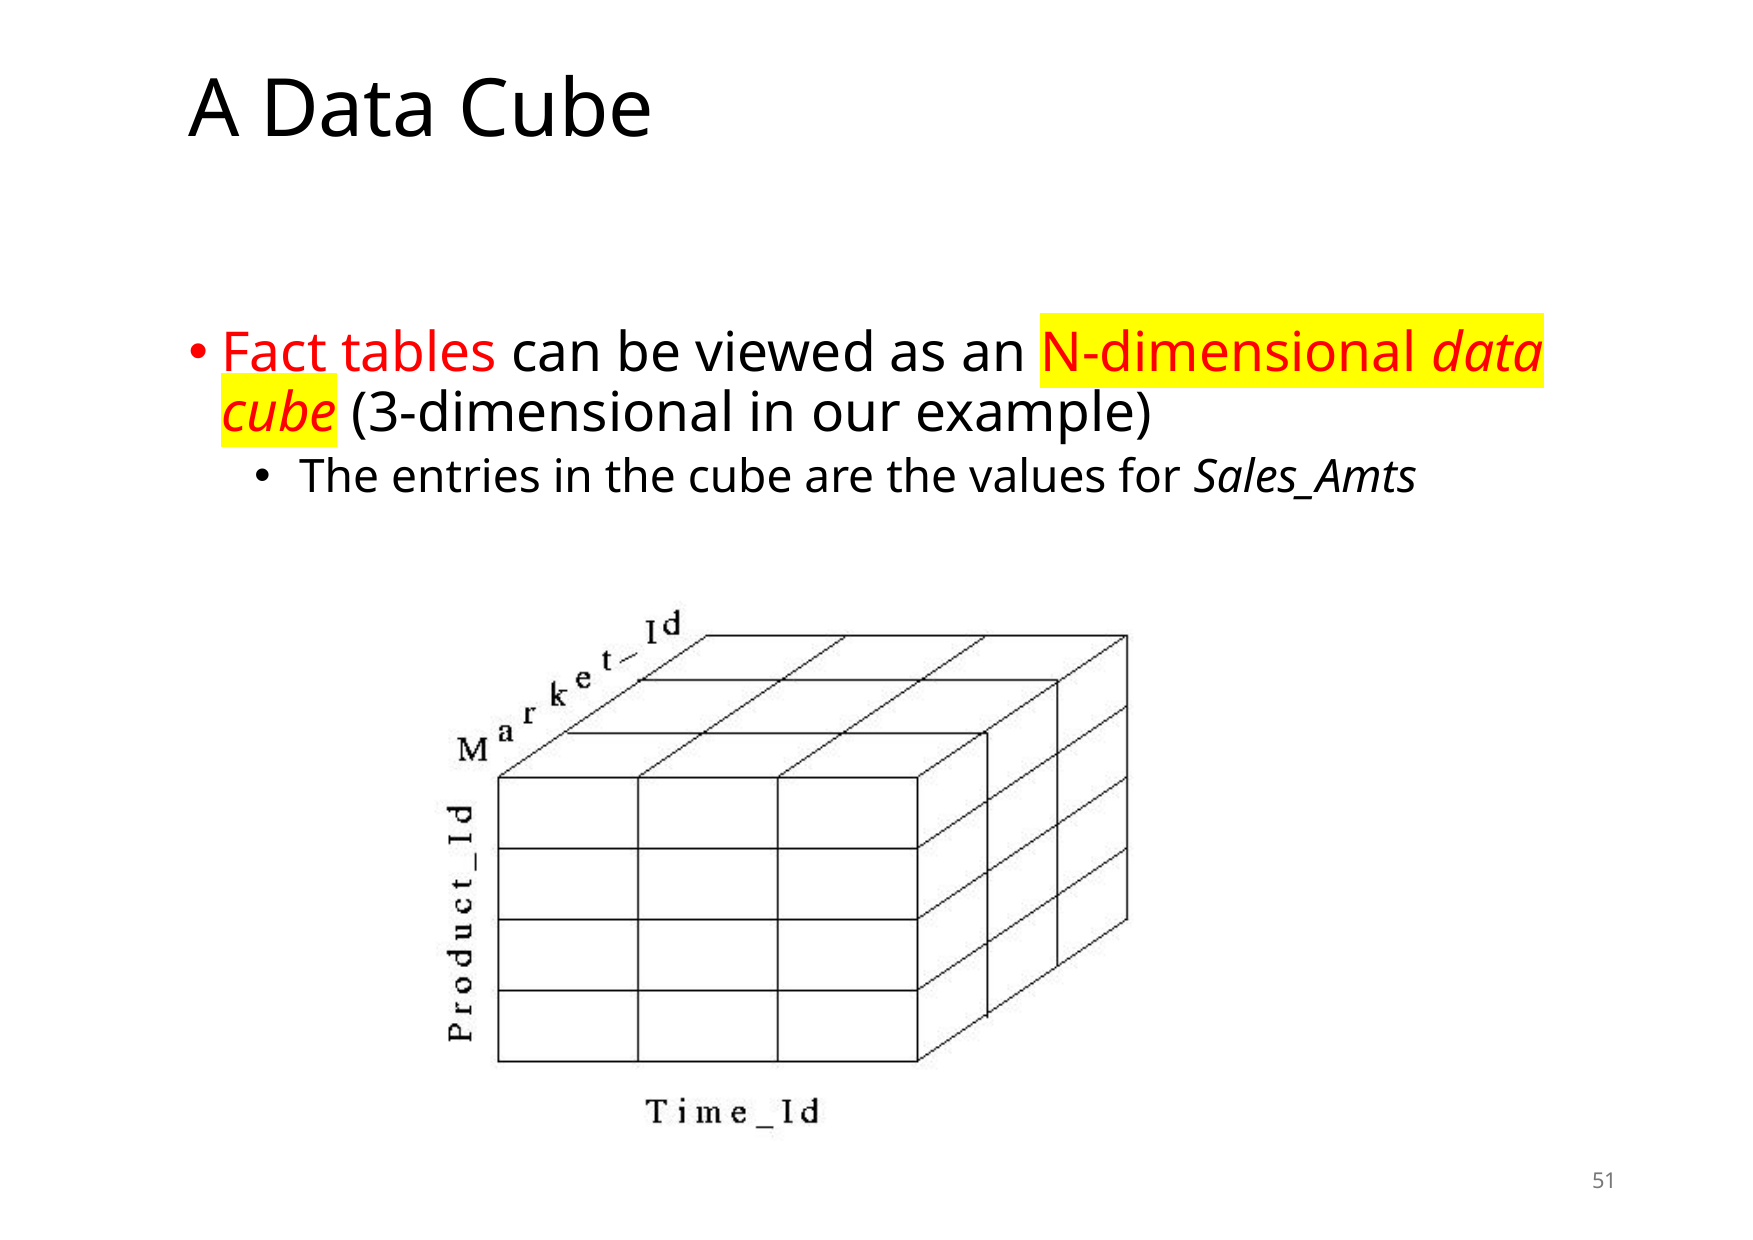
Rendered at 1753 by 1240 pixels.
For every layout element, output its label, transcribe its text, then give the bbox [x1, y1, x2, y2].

picture [421, 573, 1180, 1149]
title A Data Cube [173, 41, 1579, 179]
slide_number 51 [1237, 1148, 1632, 1215]
list Fact tables can be viewed as an N-dimensional data cube (3-dimensional in our example) The entries in the cube are the values for Sales_Amts [173, 316, 1565, 565]
